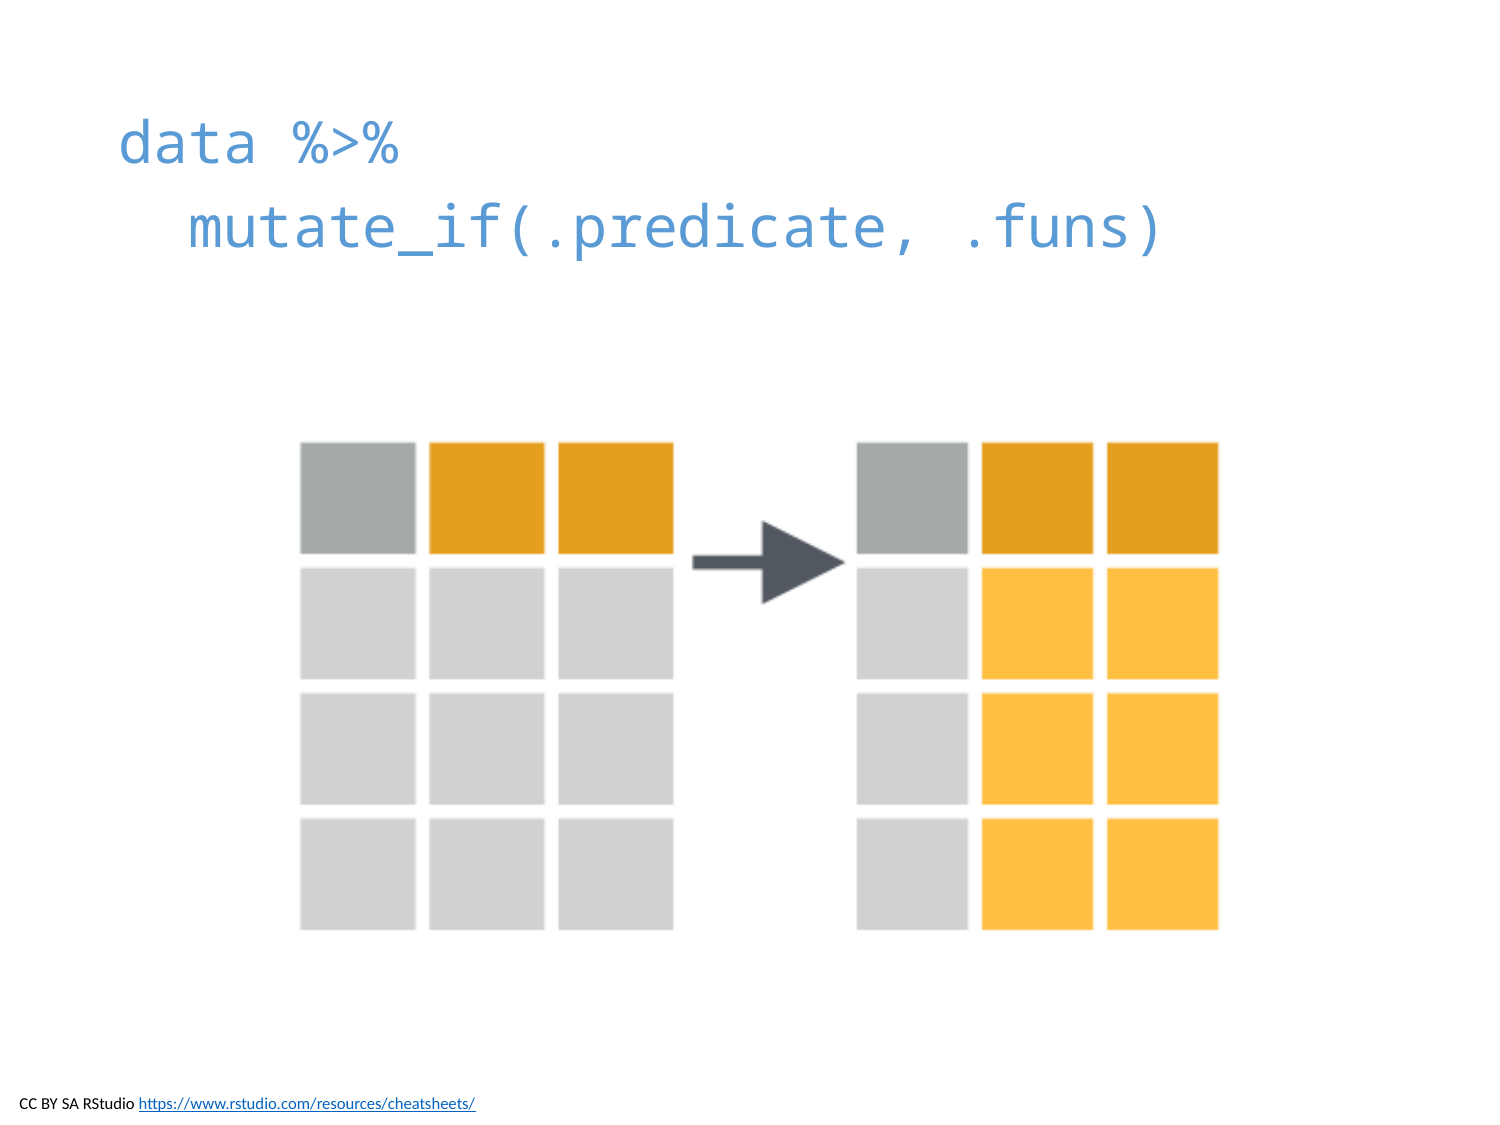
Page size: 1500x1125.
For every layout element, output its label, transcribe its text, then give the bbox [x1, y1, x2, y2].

picture [173, 381, 1327, 964]
list data %>% mutate_if(.predicate, .funs) [103, 106, 1397, 1014]
text_box CC BY SA RStudio https://www.rstudio.com/resources/cheatsheets/ [4, 1085, 491, 1121]
